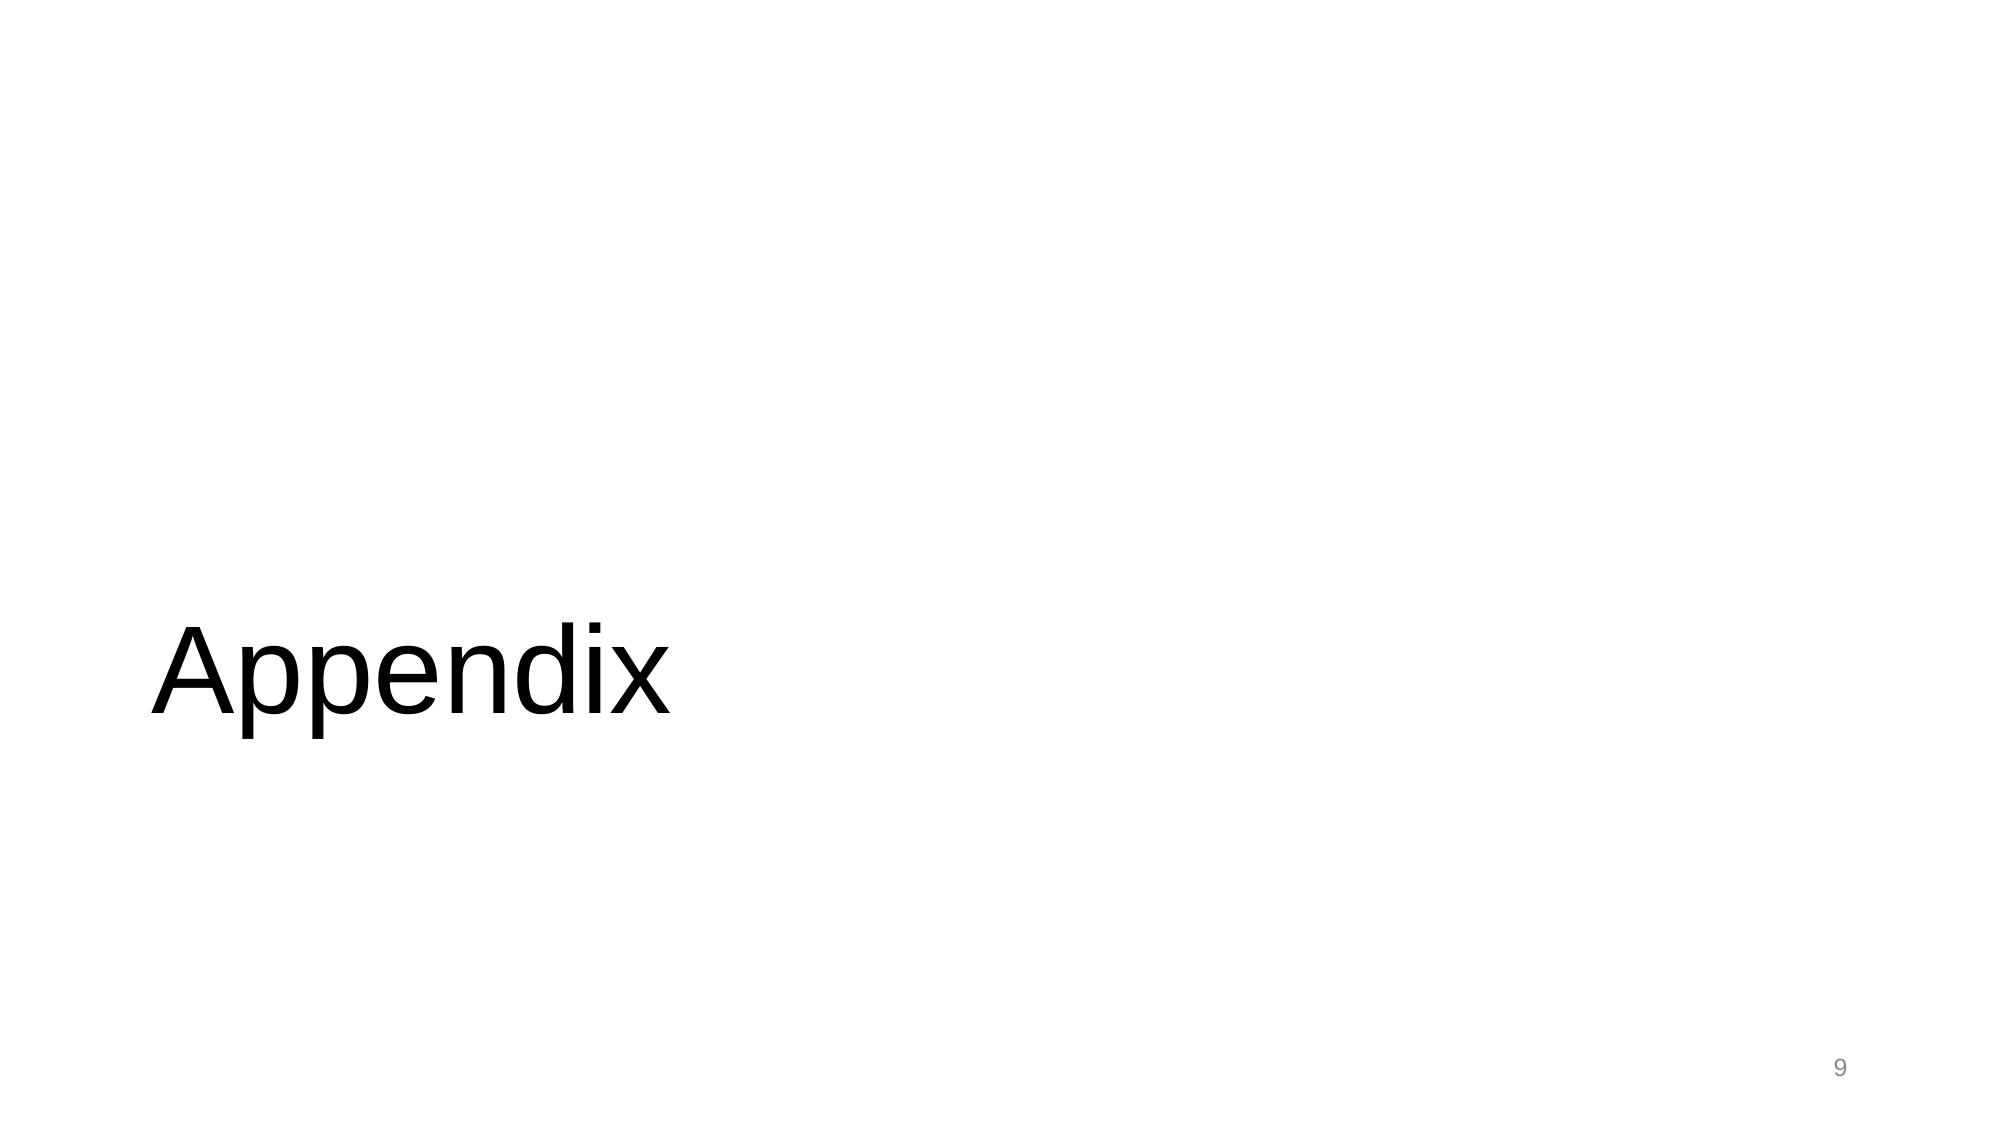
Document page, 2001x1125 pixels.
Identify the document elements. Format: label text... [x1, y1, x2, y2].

slide_number 9 [1412, 1036, 1863, 1097]
title Appendix [136, 280, 1862, 749]
